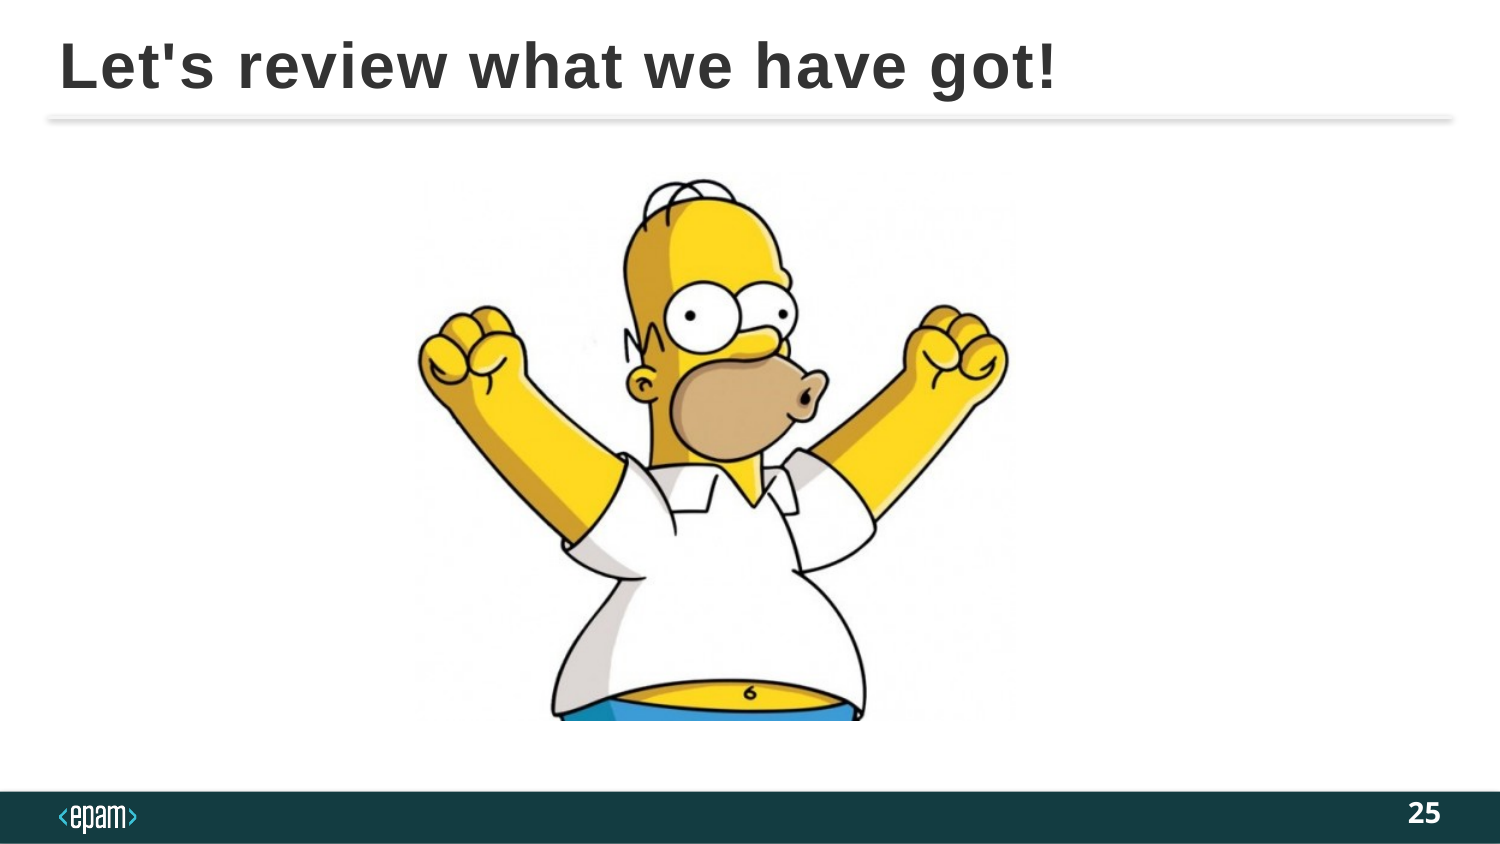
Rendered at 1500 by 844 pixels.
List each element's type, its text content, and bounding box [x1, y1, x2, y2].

picture [415, 172, 1016, 721]
title Let's review what we have got! [59, 37, 1063, 88]
text_box [42, 134, 1006, 759]
slide_number 25 [1216, 791, 1442, 844]
